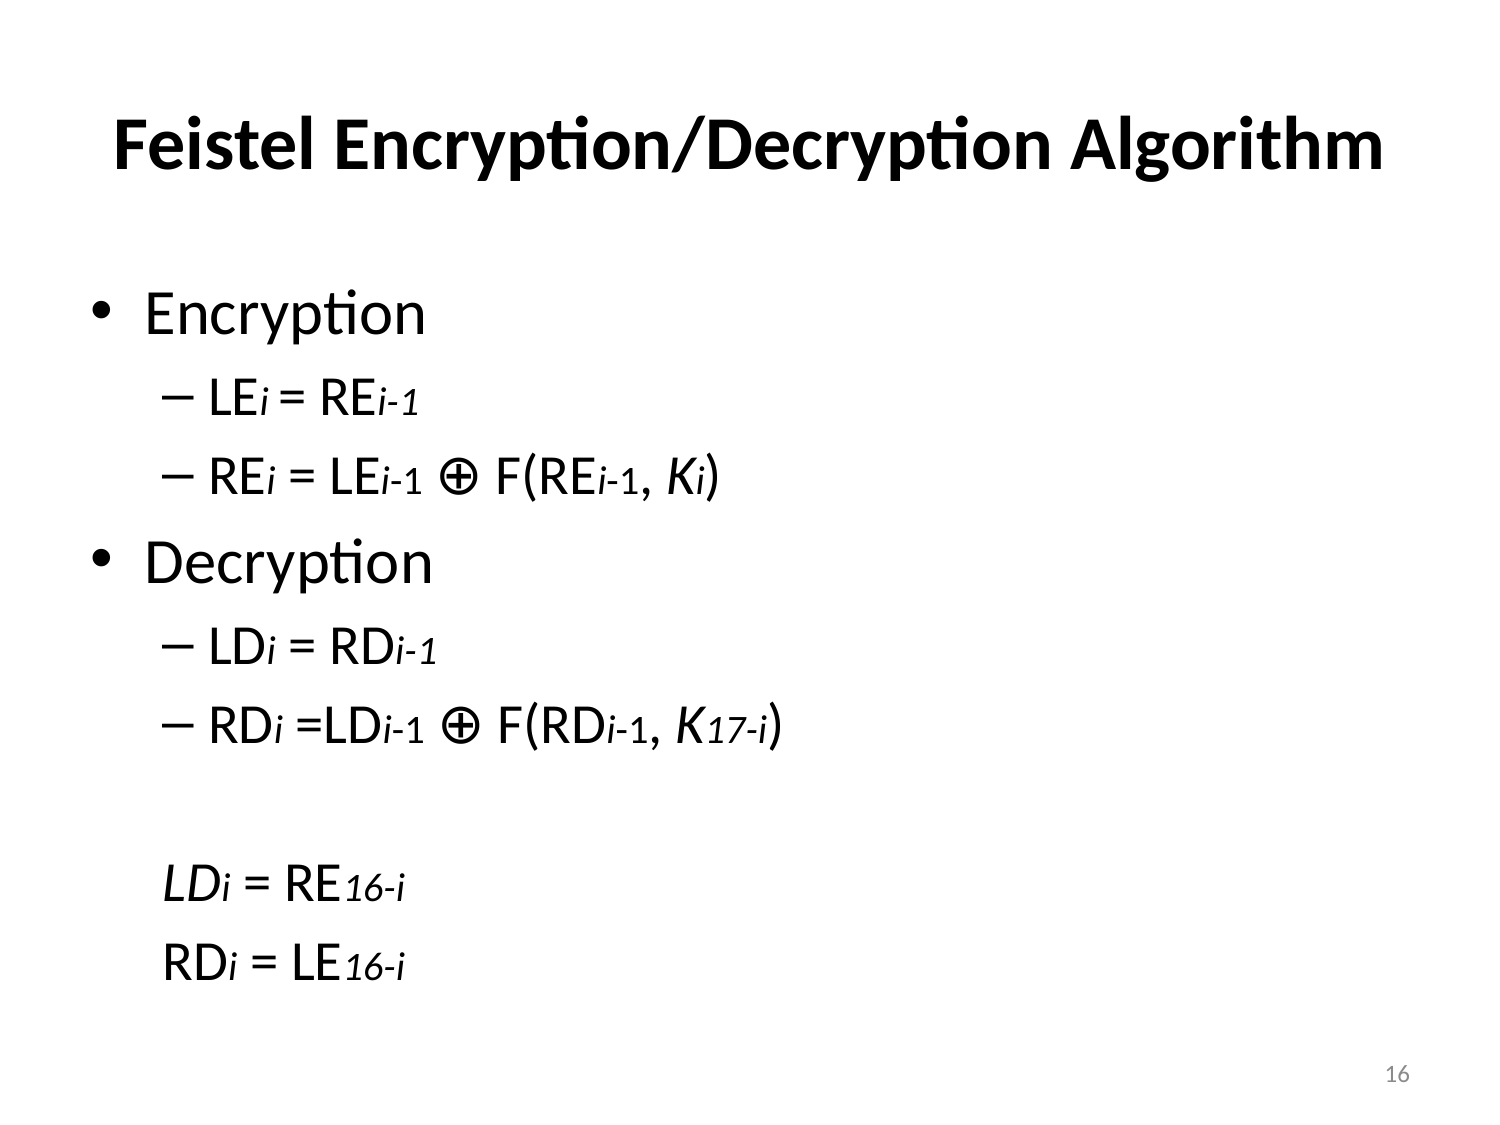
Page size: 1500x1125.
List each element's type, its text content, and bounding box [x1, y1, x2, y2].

title Feistel Encryption/Decryption Algorithm [75, 45, 1425, 233]
list Encryption LEi = REi-1 REi = LEi-1 ⊕ F(REi-1, Ki) Decryption LDi = RDi-1 RDi =LDi-1 ⊕ F(RDi-1, K17-i) LDi = RE16-i RDi = LE16-i [75, 262, 1425, 1005]
slide_number 16 [1074, 1042, 1425, 1103]
